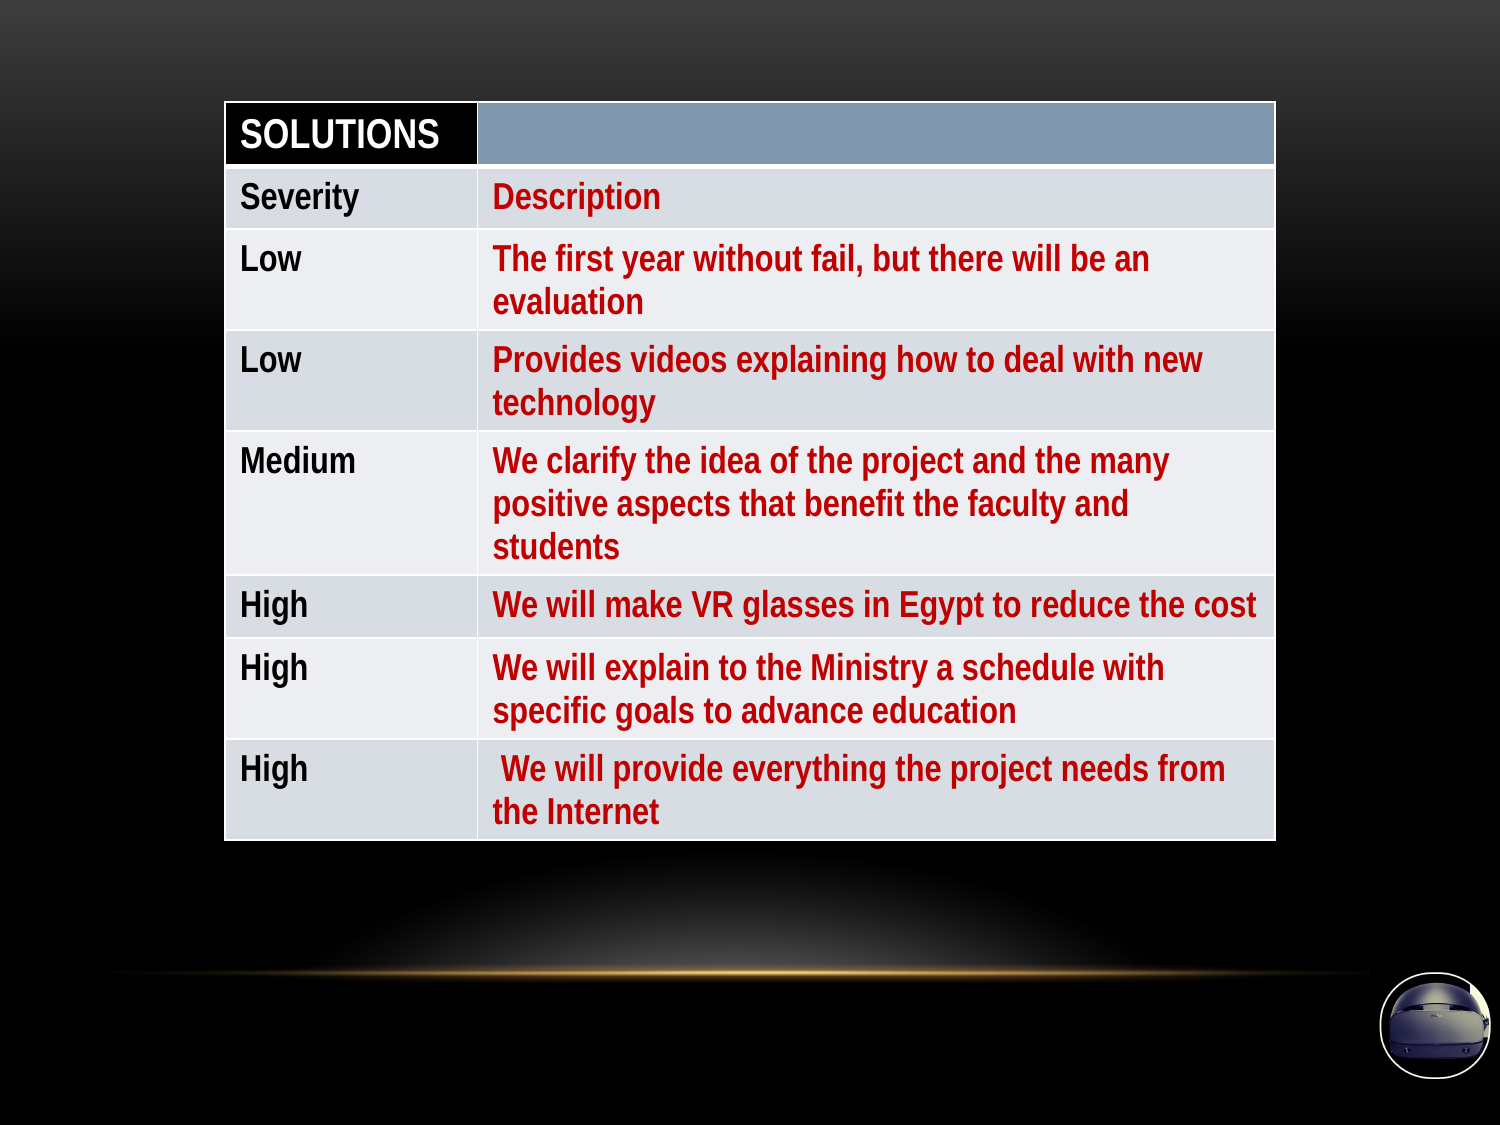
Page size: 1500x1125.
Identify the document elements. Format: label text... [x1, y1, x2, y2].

table_cell We will explain to the Ministry a schedule with specific goals to advance education [478, 639, 1274, 738]
table_cell Severity [226, 169, 477, 228]
table_cell We clarify the idea of the project and the many positive aspects that benefit the faculty and students [478, 432, 1274, 574]
table_cell The first year without fail, but there will be an evaluation [478, 230, 1274, 329]
picture [0, 0, 1500, 1125]
table_cell Description [478, 169, 1274, 228]
table_cell Low [226, 230, 477, 329]
table_cell High [226, 639, 477, 738]
table_cell Medium [226, 432, 477, 574]
table_cell High [226, 576, 477, 637]
table_header [478, 103, 1274, 164]
table_cell Provides videos explaining how to deal with new technology [478, 331, 1274, 430]
table_header SOLUTIONS [226, 103, 477, 164]
table_cell Low [226, 331, 477, 430]
table_cell High [226, 740, 477, 839]
table_cell We will provide everything the project needs from the Internet [478, 740, 1274, 839]
table_cell We will make VR glasses in Egypt to reduce the cost [478, 576, 1274, 637]
